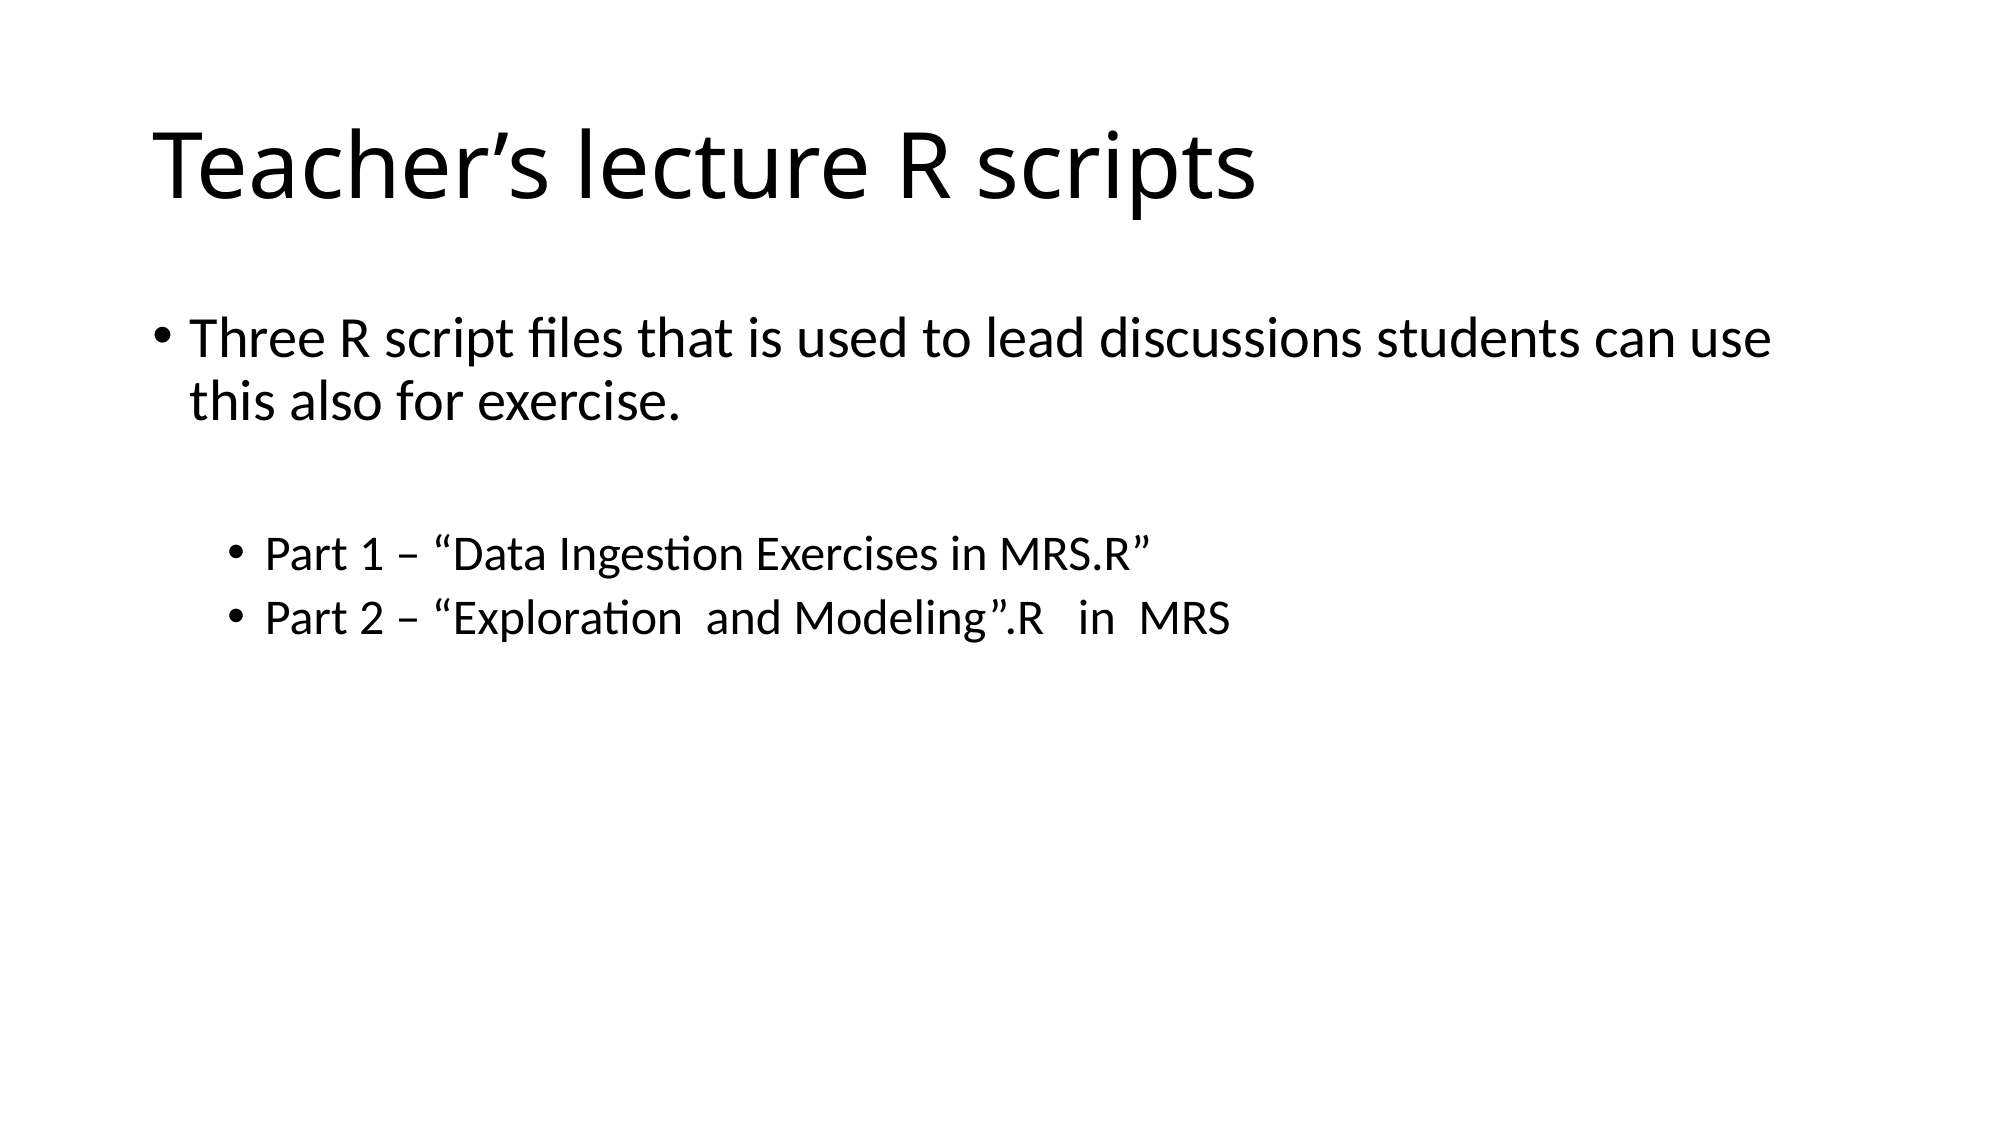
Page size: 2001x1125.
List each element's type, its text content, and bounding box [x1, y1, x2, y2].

list Three R script files that is used to lead discussions students can use this also for exercise. Part 1 – “Data Ingestion Exercises in MRS.R” Part 2 – “Exploration and Modeling”.R in MRS [137, 299, 1863, 1014]
title Teacher’s lecture R scripts [137, 59, 1863, 278]
